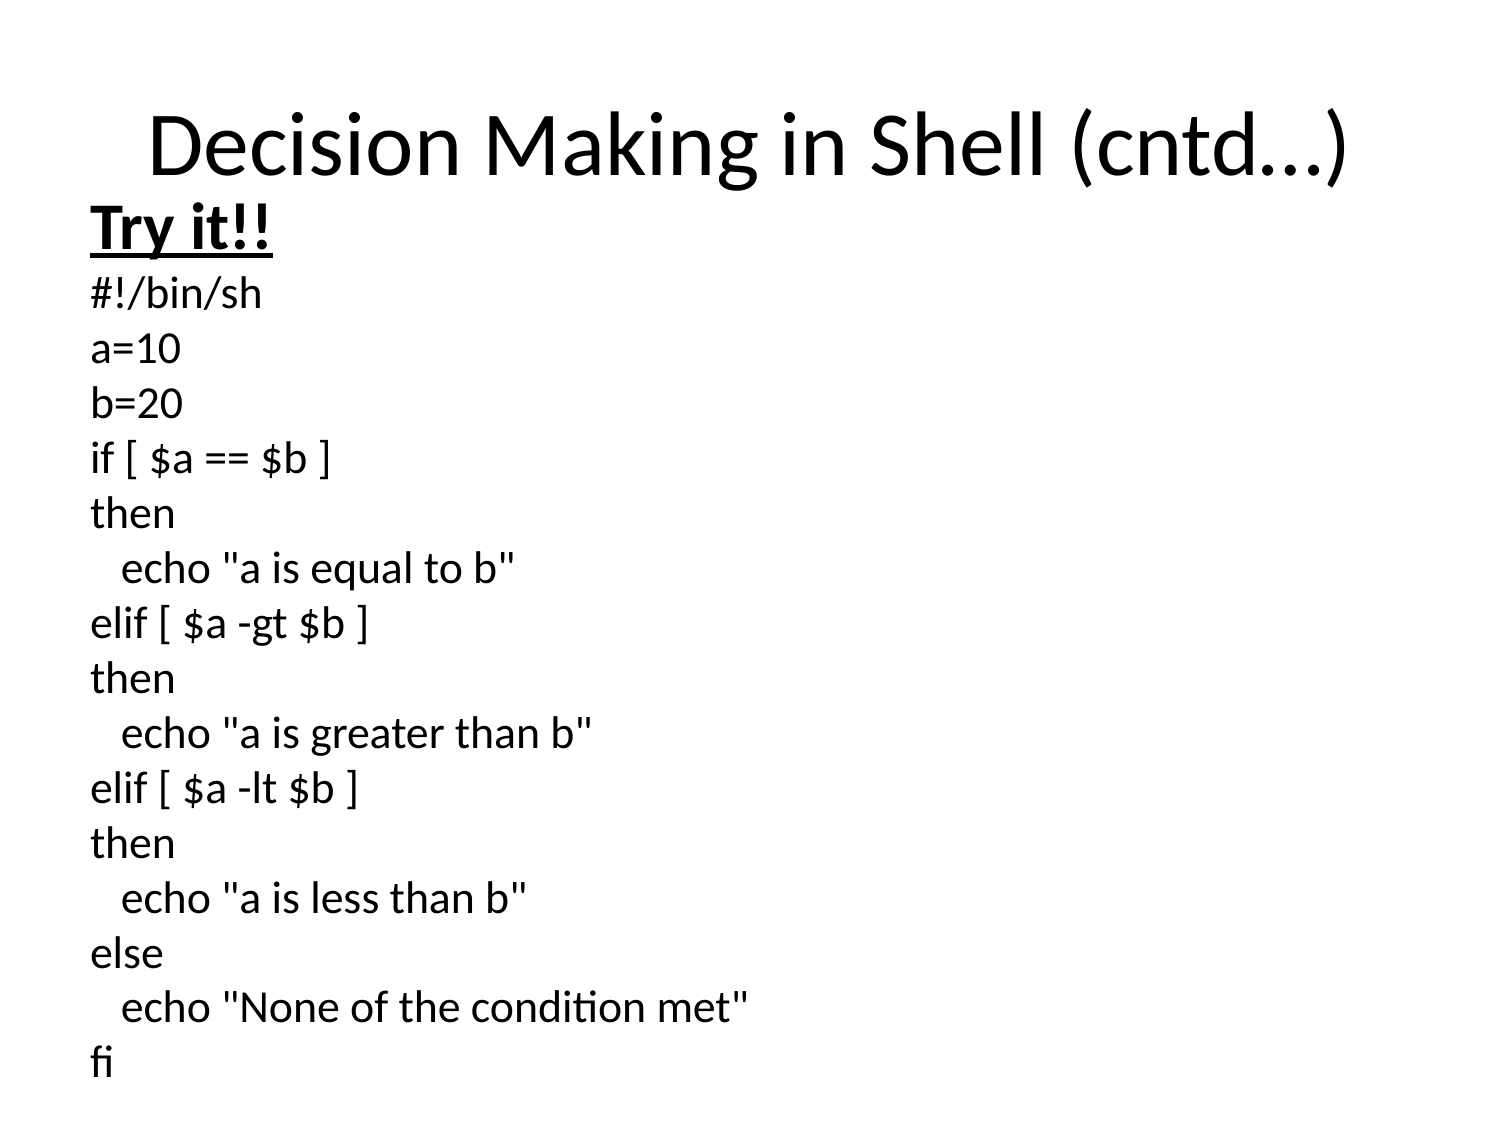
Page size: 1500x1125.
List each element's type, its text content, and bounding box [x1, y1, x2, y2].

title Decision Making in Shell (cntd…) [75, 45, 1425, 174]
list Try it!! #!/bin/sh a=10 b=20 if [ $a == $b ] then echo "a is equal to b" elif [ $a -gt $b ] then echo "a is greater than b" elif [ $a -lt $b ] then echo "a is less than b" else echo "None of the condition met" fi [75, 174, 1425, 1000]
